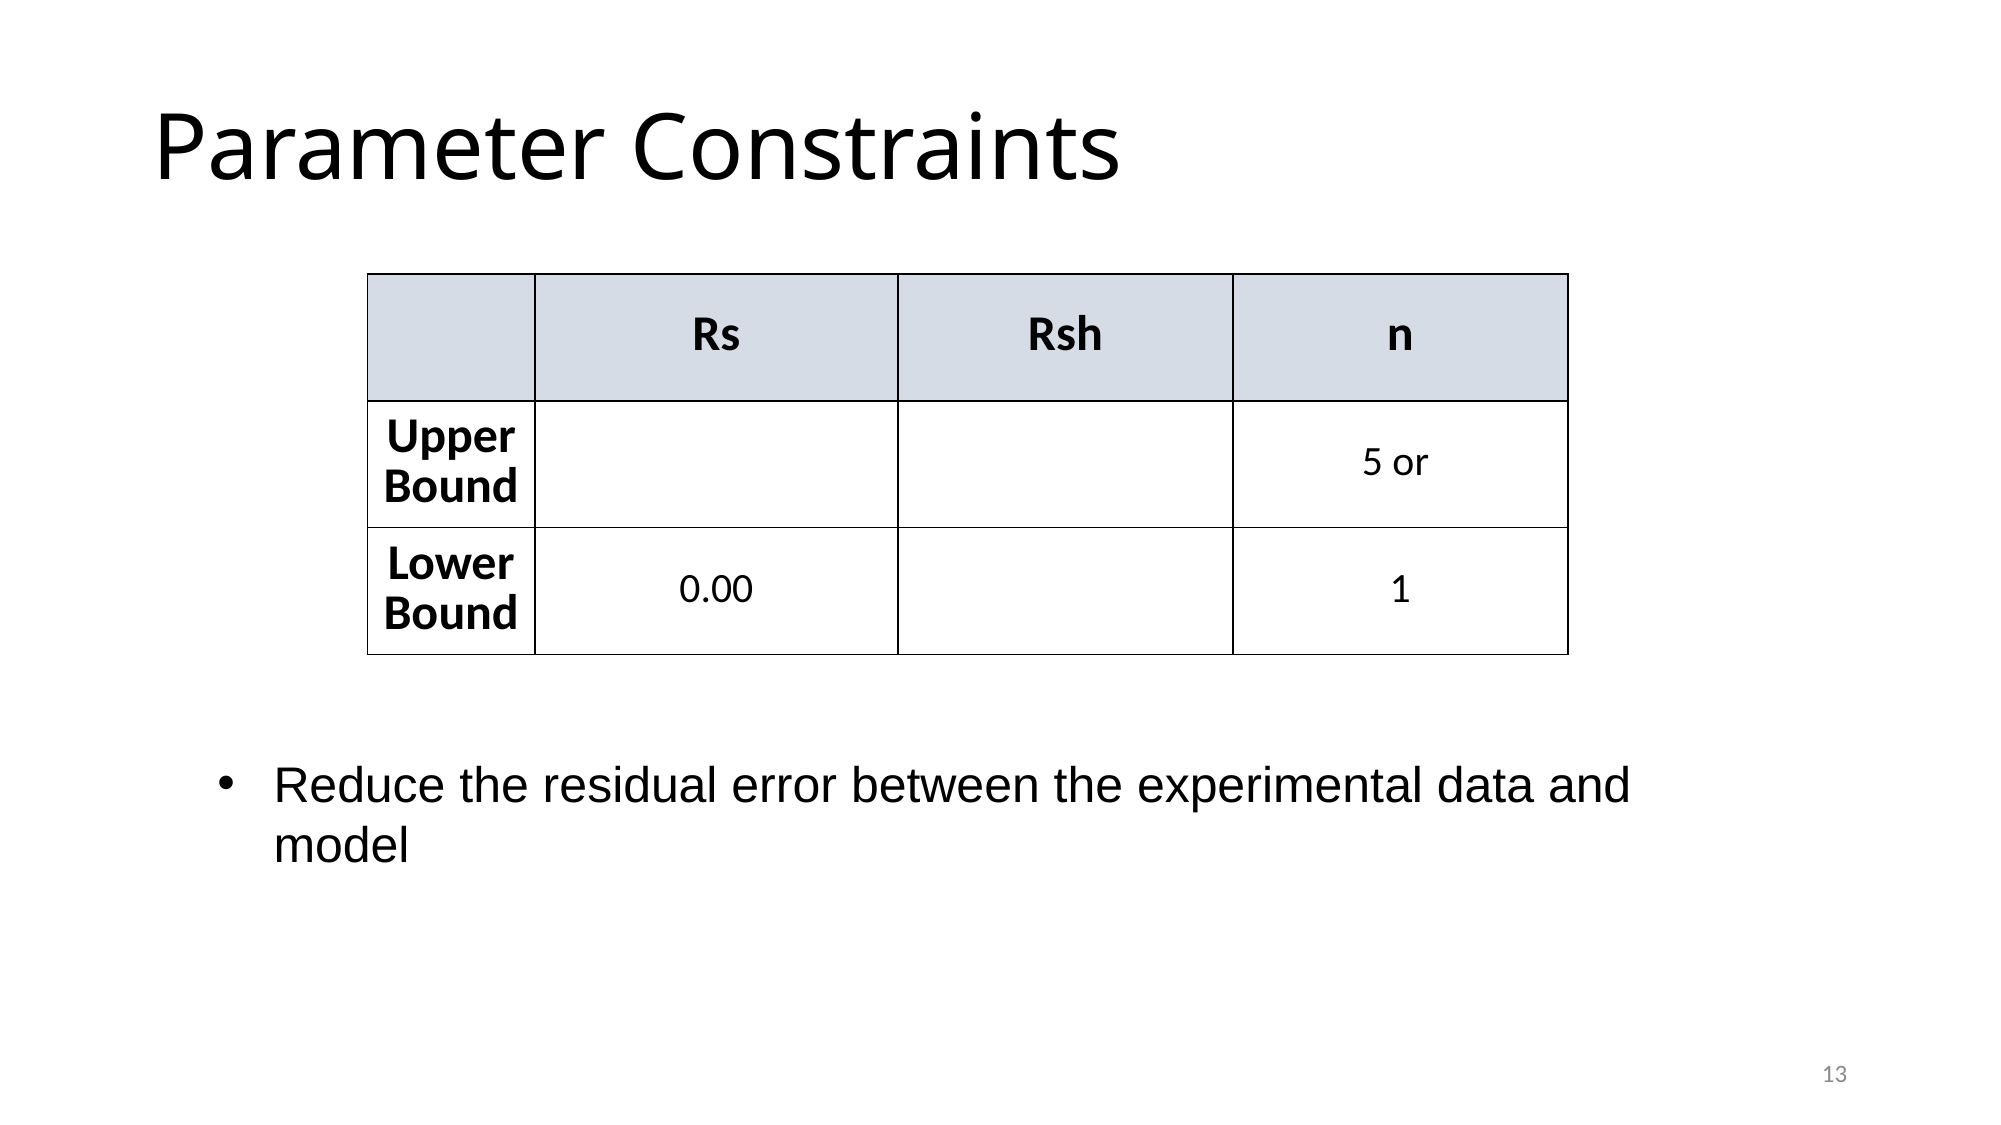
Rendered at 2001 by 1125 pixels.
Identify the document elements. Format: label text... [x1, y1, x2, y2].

slide_number 13 [1792, 1042, 1863, 1103]
title Parameter Constraints [137, 59, 1863, 240]
text_box Reduce the residual error between the experimental data and model [202, 744, 1792, 1125]
